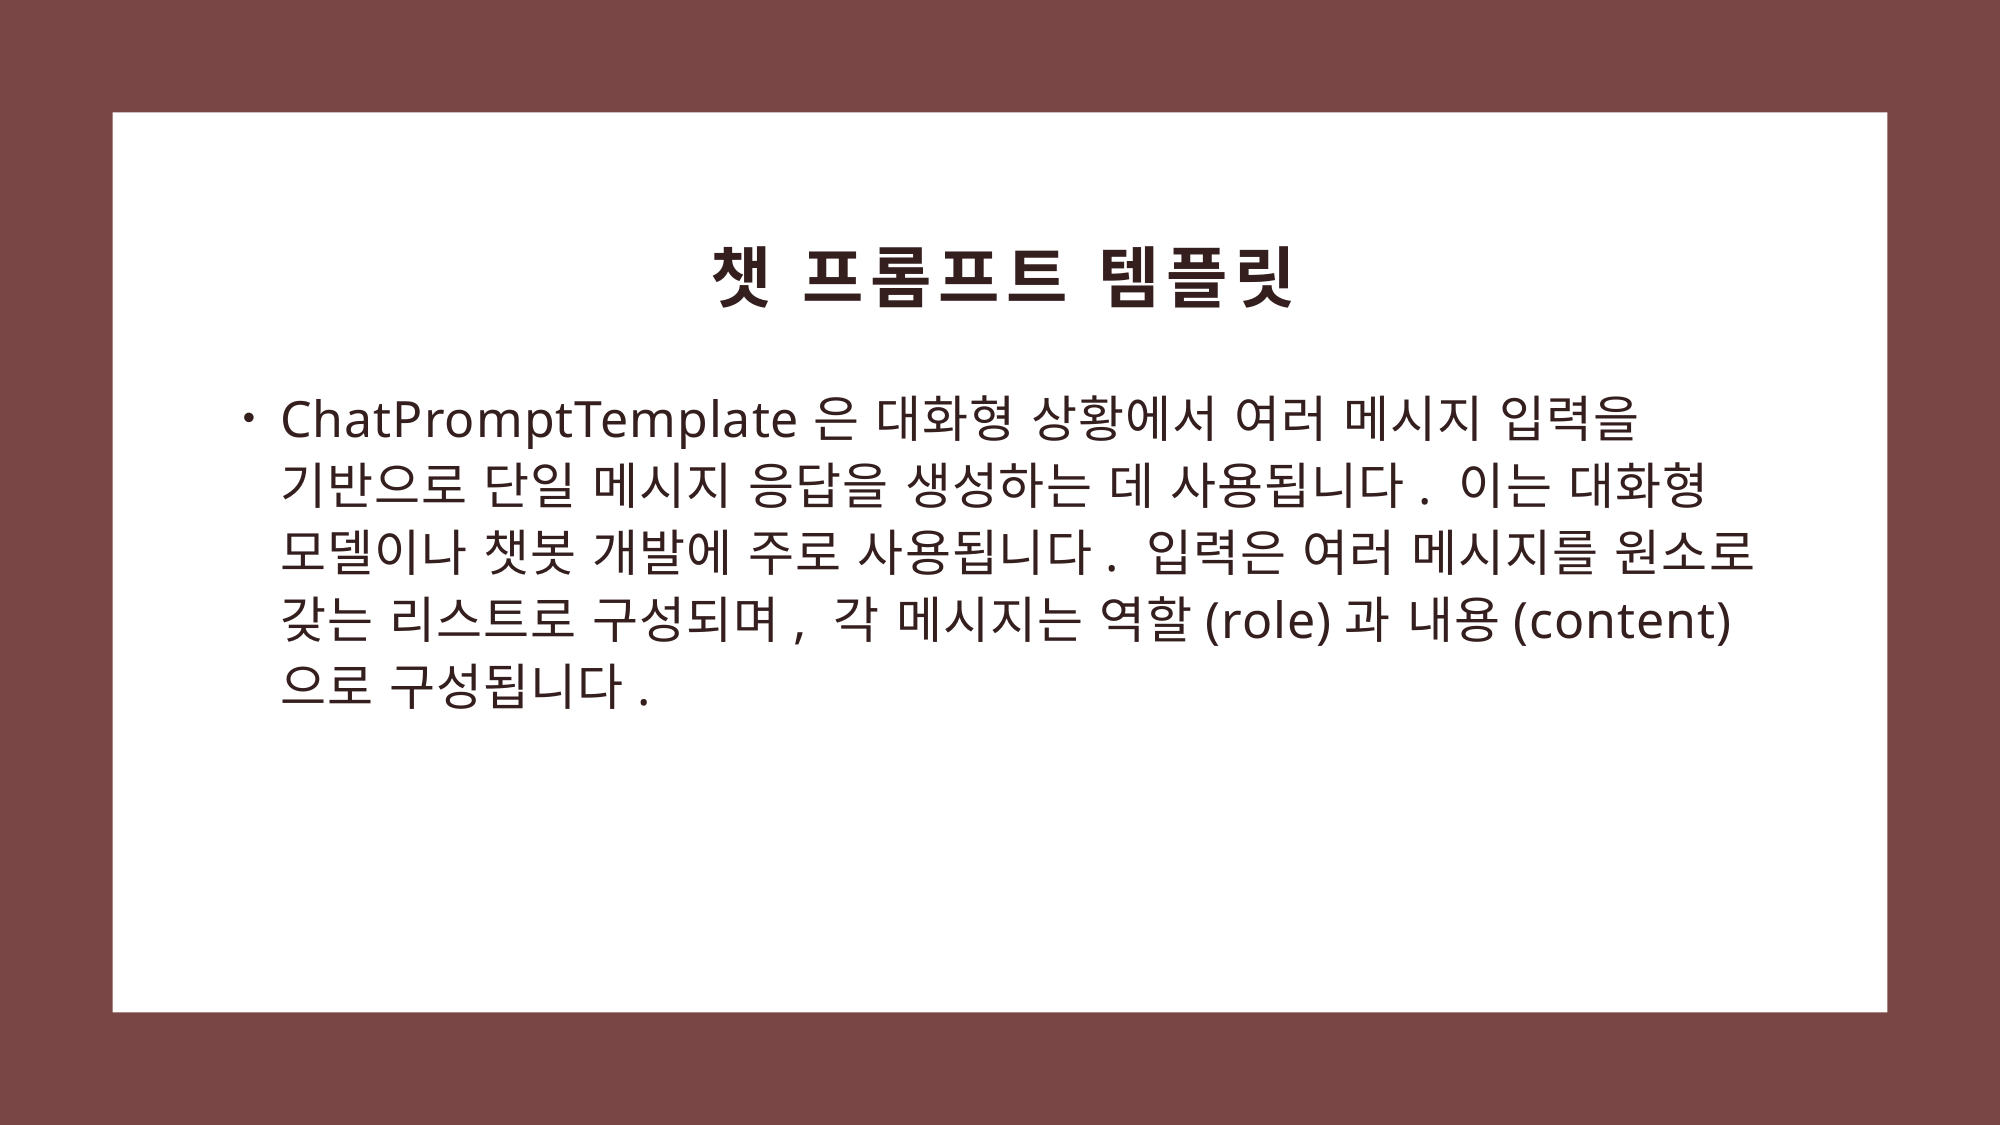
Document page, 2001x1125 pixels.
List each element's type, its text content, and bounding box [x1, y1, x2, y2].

title 챗 프롬프트 템플릿 [225, 165, 1782, 332]
text_box [0, 0, 2000, 1125]
list ChatPromptTemplate은 대화형 상황에서 여러 메시지 입력을 기반으로 단일 메시지 응답을 생성하는 데 사용됩니다. 이는 대화형 모델이나 챗봇 개발에 주로 사용됩니다. 입력은 여러 메시지를 원소로 갖는 리스트로 구성되며, 각 메시지는 역할(role)과 내용(content)으로 구성됩니다. [225, 361, 1782, 943]
text_box [111, 111, 1888, 1013]
